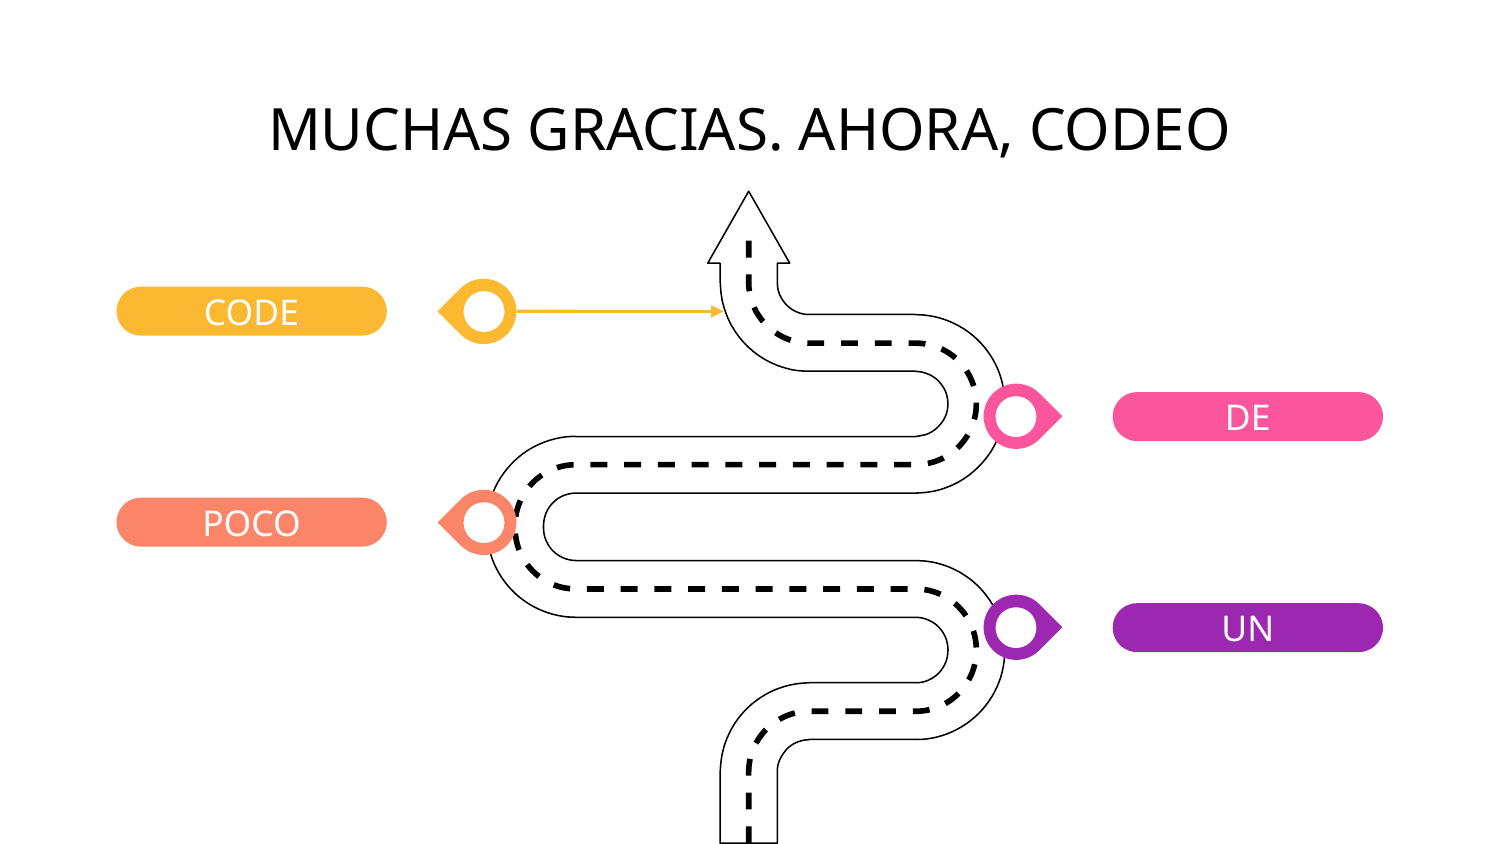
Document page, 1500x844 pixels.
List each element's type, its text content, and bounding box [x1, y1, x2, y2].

title MUCHAS GRACIAS. AHORA, CODEO [116, 88, 1383, 167]
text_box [116, 476, 531, 635]
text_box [116, 265, 724, 424]
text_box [969, 369, 1384, 530]
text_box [969, 580, 1384, 741]
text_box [486, 190, 1006, 844]
